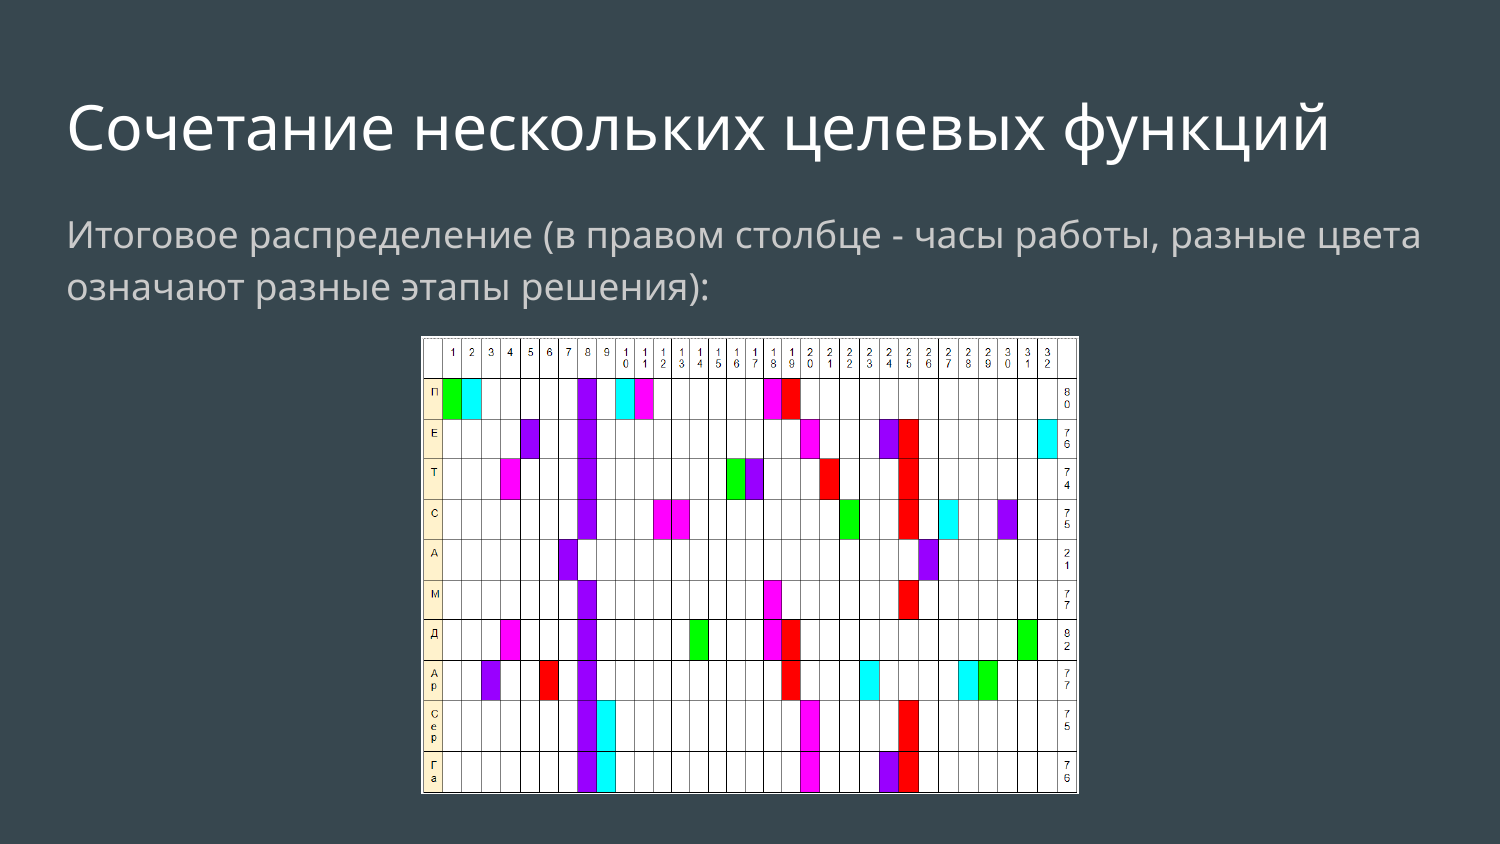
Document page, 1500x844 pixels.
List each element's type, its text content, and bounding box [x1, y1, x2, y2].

list Итоговое распределение (в правом столбце - часы работы, разные цвета означают разные этапы решения): [51, 189, 1449, 750]
picture [421, 336, 1079, 794]
title Сочетание нескольких целевых функций [51, 72, 1449, 167]
